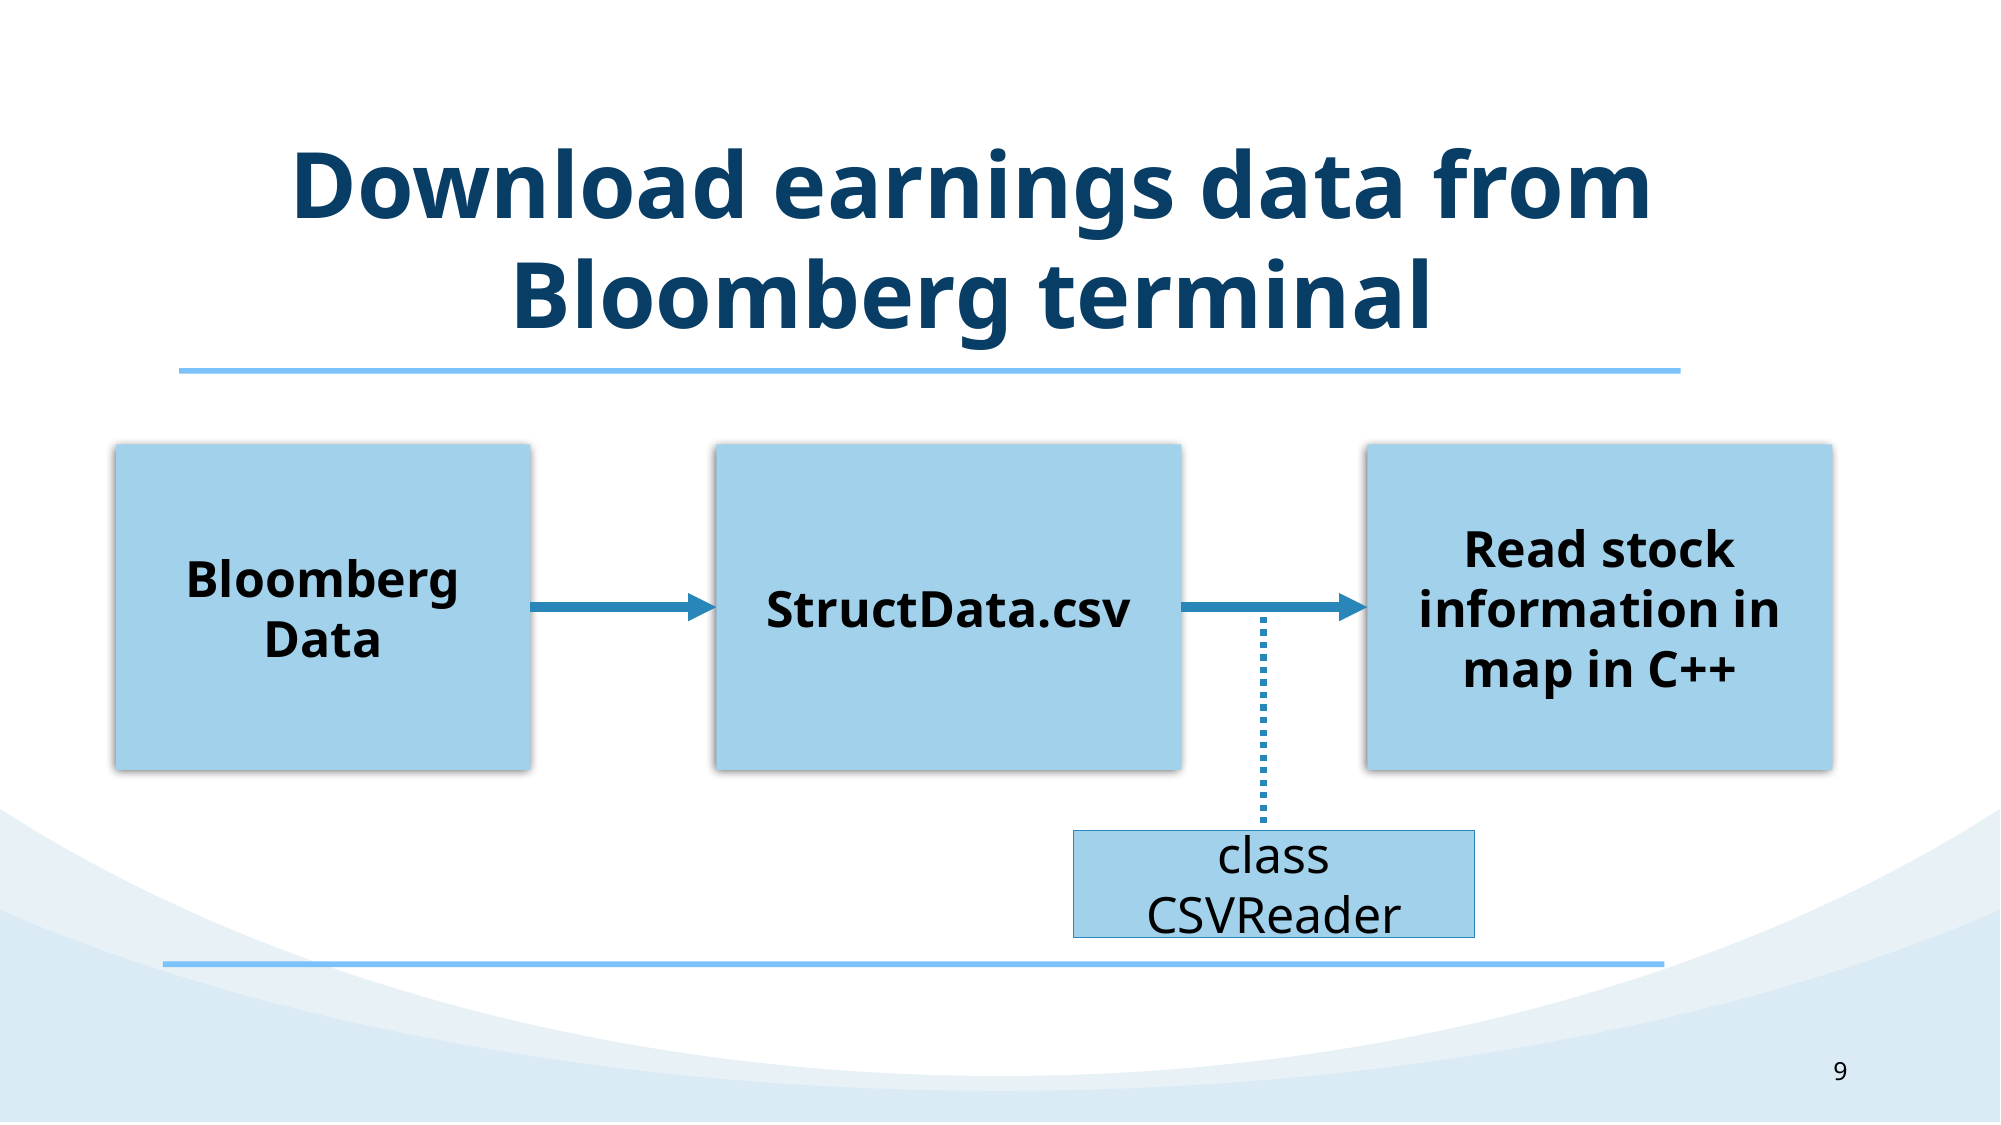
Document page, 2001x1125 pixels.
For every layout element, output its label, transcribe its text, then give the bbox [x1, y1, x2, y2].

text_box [162, 367, 1681, 444]
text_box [1073, 604, 1475, 938]
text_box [0, 808, 2000, 1122]
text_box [115, 444, 1833, 770]
text_box Download earnings data from Bloomberg terminal [218, 127, 1726, 348]
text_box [162, 770, 1681, 968]
